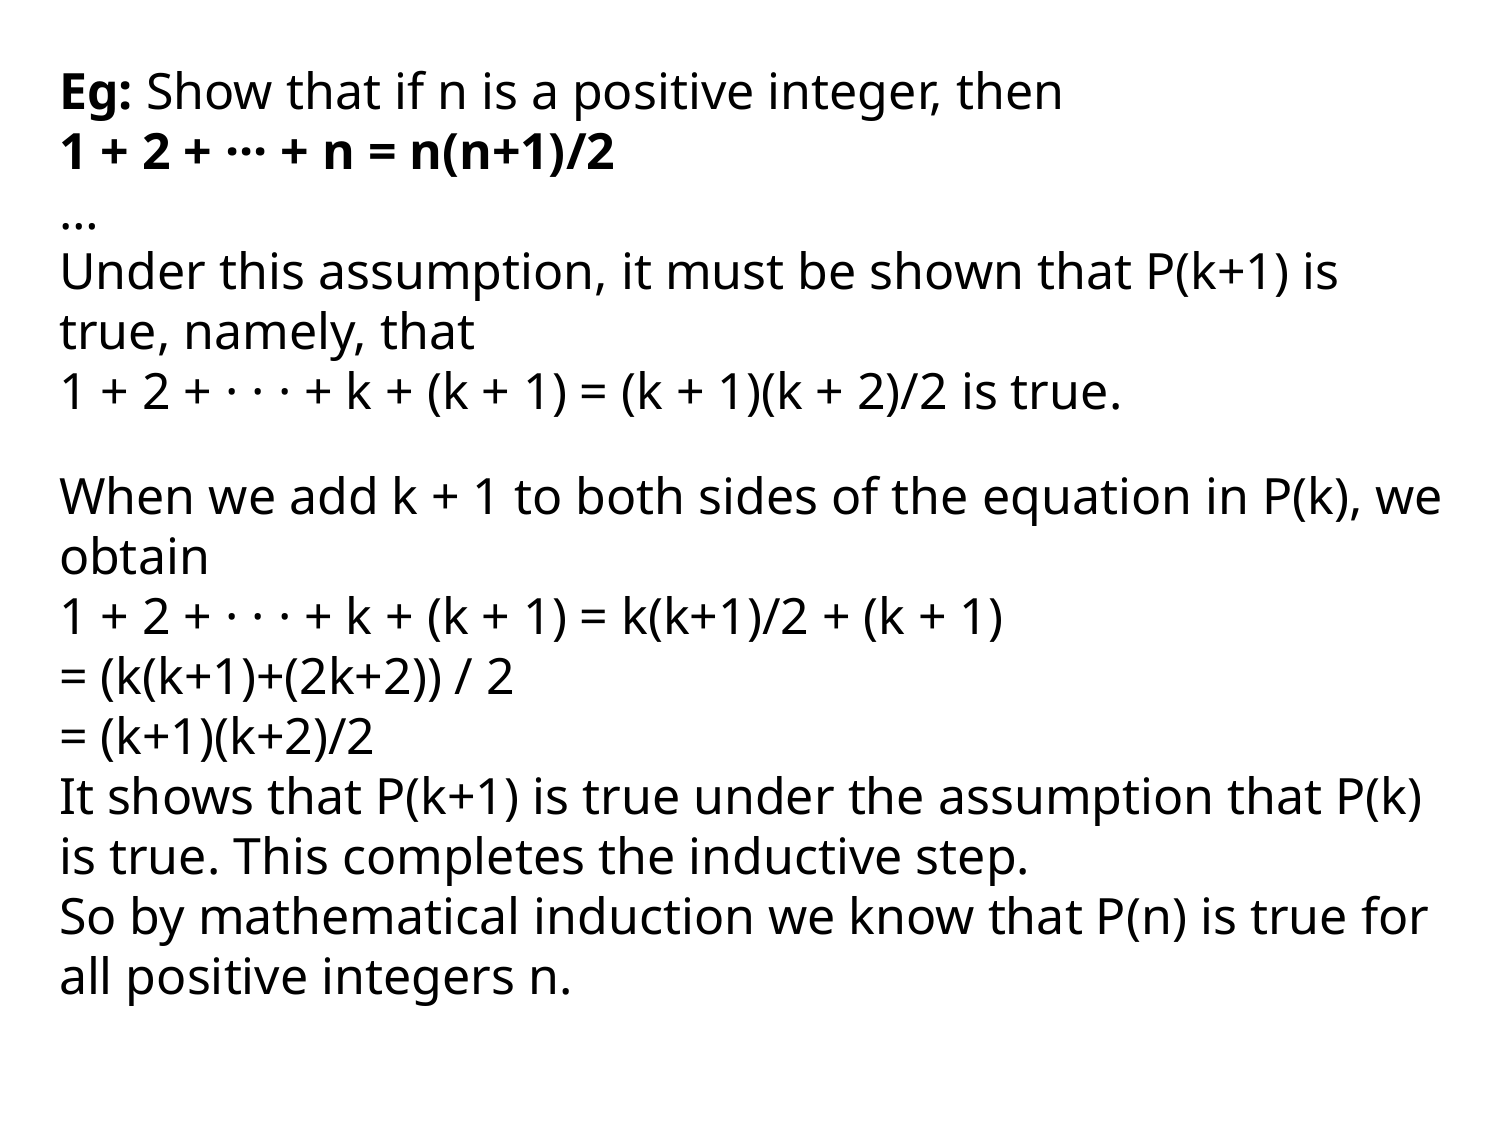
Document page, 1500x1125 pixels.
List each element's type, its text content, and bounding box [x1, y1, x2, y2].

text_box Eg: Show that if n is a positive integer, then 1 + 2 + ··· + n = n(n+1)/2 … Under this assumption, it must be shown that P(k+1) is true, namely, that 1 + 2 + · · · + k + (k + 1) = (k + 1)(k + 2)/2 is true. When we add k + 1 to both sides of the equation in P(k), we obtain 1 + 2 + · · · + k + (k + 1) = k(k+1)/2 + (k + 1) = (k(k+1)+(2k+2)) / 2 = (k+1)(k+2)/2 It shows that P(k+1) is true under the assumption that P(k) is true. This completes the inductive step. So by mathematical induction we know that P(n) is true for all positive integers n. [44, 44, 1467, 1052]
